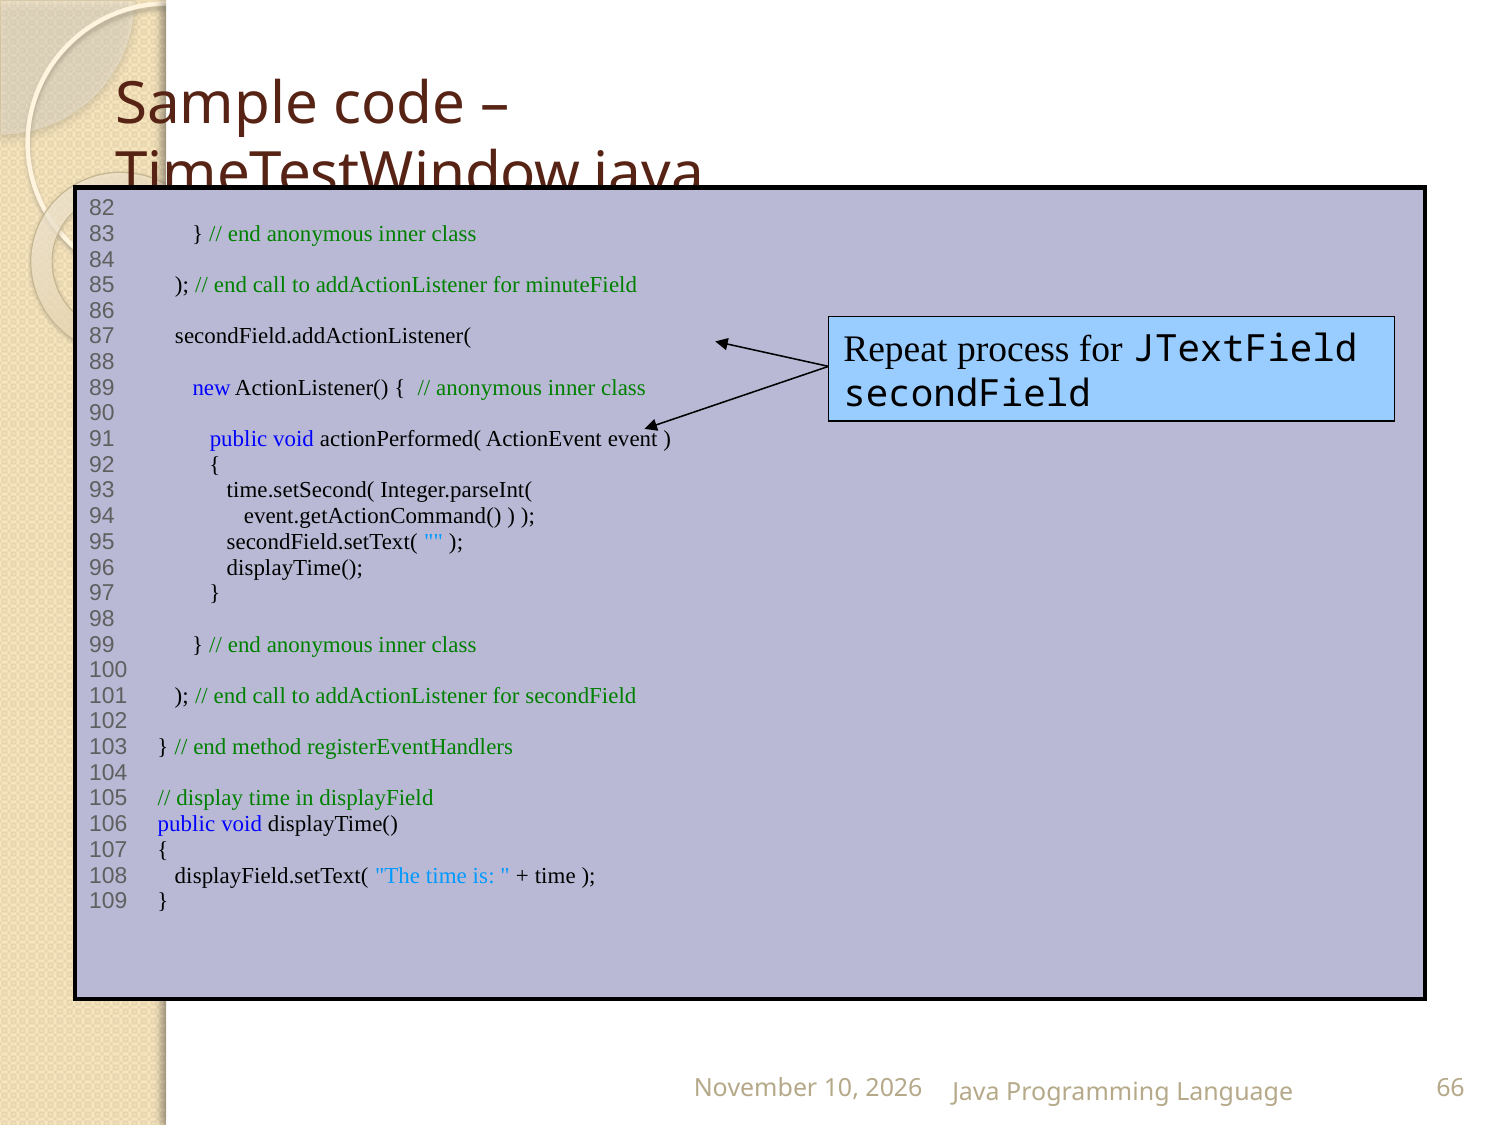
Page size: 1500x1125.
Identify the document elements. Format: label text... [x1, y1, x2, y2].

title Sample code – TimeTestWindow.java [100, 82, 1129, 185]
table_header 82 83 } // end anonymous inner class 84 85 ); // end call to addActionListener for minuteField 86 87 secondField.addActionListener( 88 89 new ActionListener() { // anonymous inner class 90 91 public void actionPerformed( ActionEvent event ) 92 { 93 time.setSecond( Integer.parseInt( 94 event.getActionCommand() ) ); 95 secondField.setText( "" ); 96 displayTime(); 97 } 98 99 } // end anonymous inner class 100 101 ); // end call to addActionListener for secondField 102 103 } // end method registerEventHandlers 104 105 // display time in displayField 106 public void displayTime() 107 { 108 displayField.setText( "The time is: " + time ); 109 } [77, 190, 1423, 997]
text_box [644, 316, 1395, 430]
footer Java Programming Language [937, 1034, 1413, 1113]
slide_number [587, 1034, 937, 1113]
slide_number 66 [1413, 1034, 1488, 1113]
